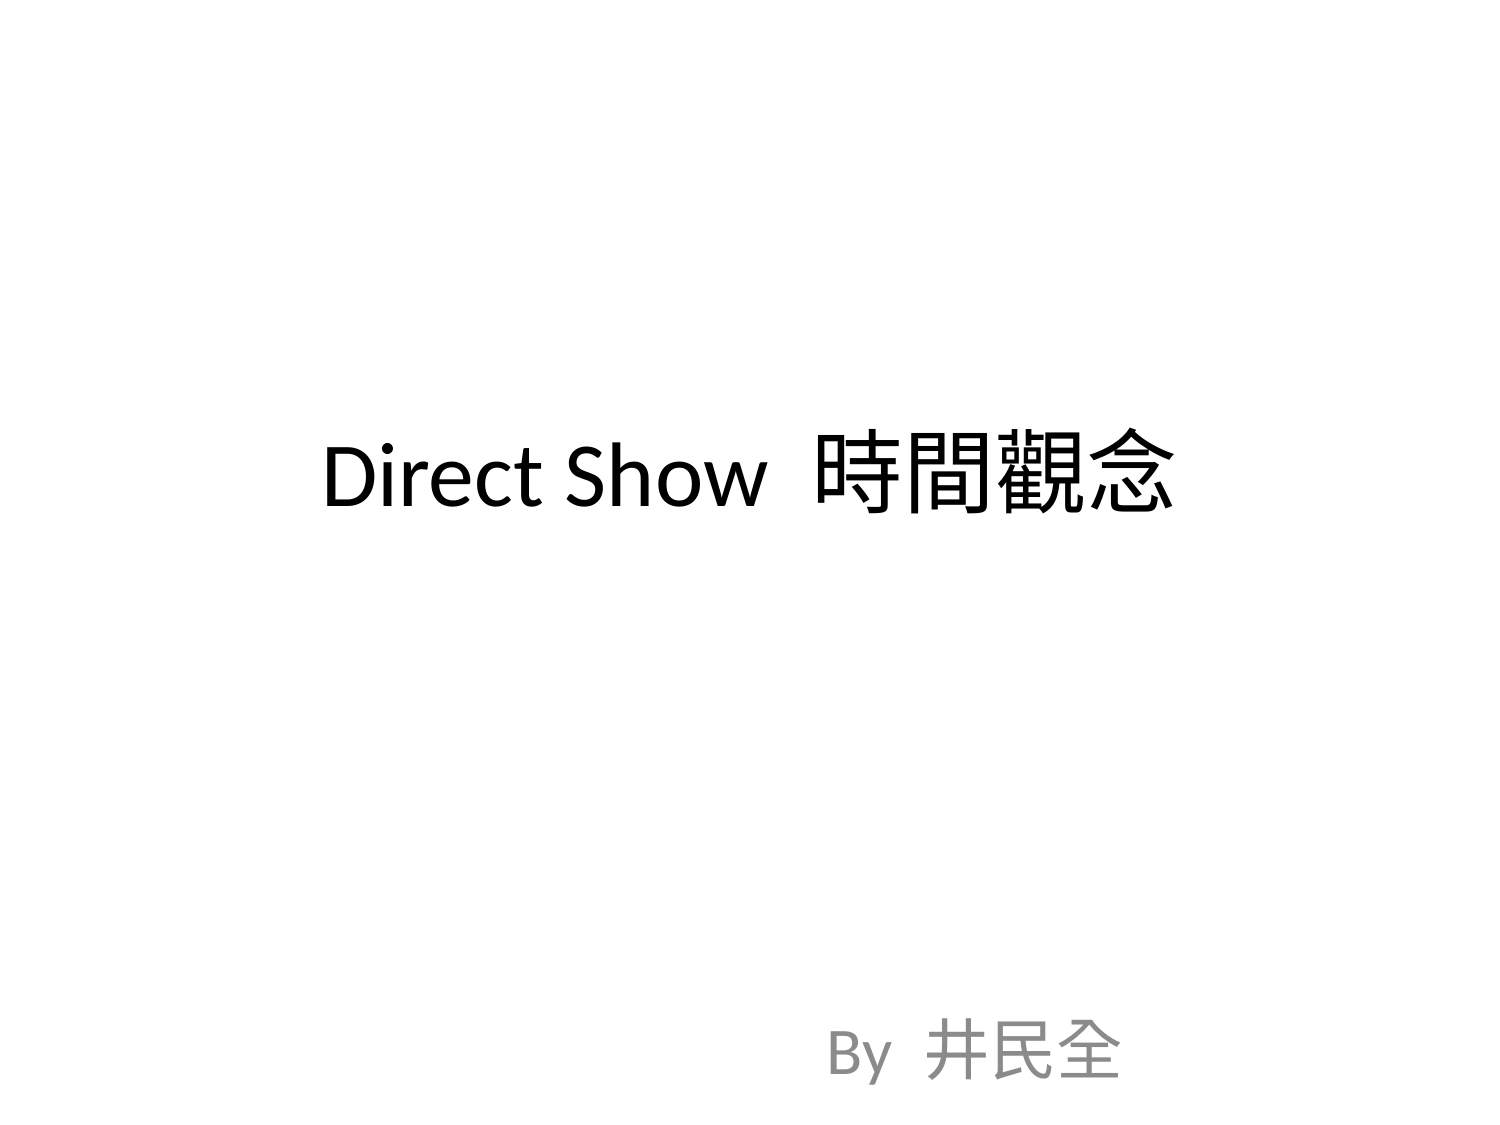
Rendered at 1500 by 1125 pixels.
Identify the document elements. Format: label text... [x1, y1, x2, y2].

title Direct Show 時間觀念 [112, 349, 1388, 591]
subtitle By 井民全 [450, 1000, 1500, 1125]
